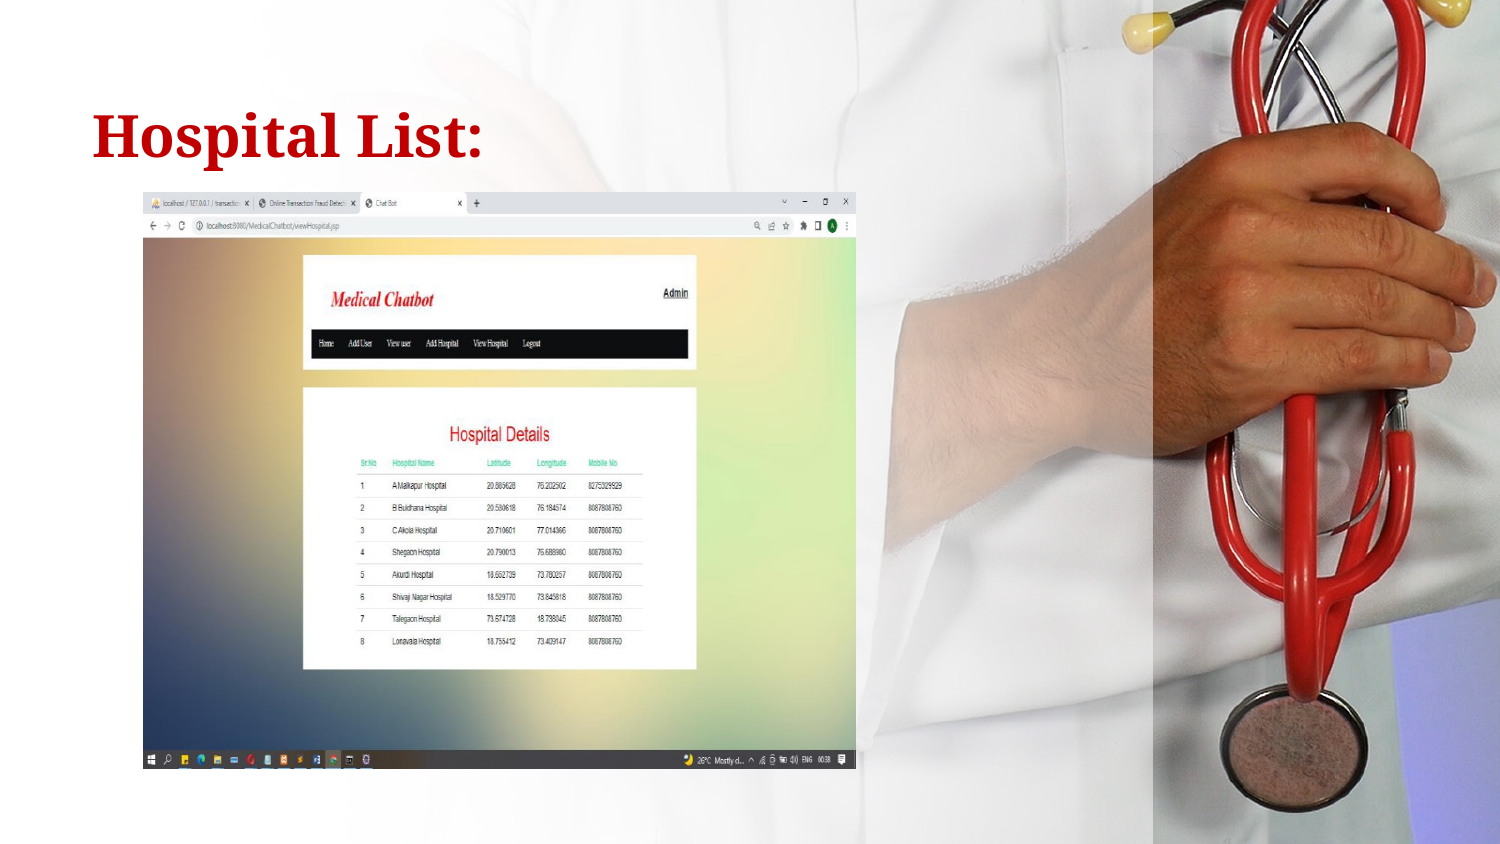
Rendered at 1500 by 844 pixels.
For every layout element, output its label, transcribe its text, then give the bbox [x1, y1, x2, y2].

title Hospital List: [77, 75, 1147, 195]
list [143, 192, 856, 769]
picture [0, 0, 1500, 844]
